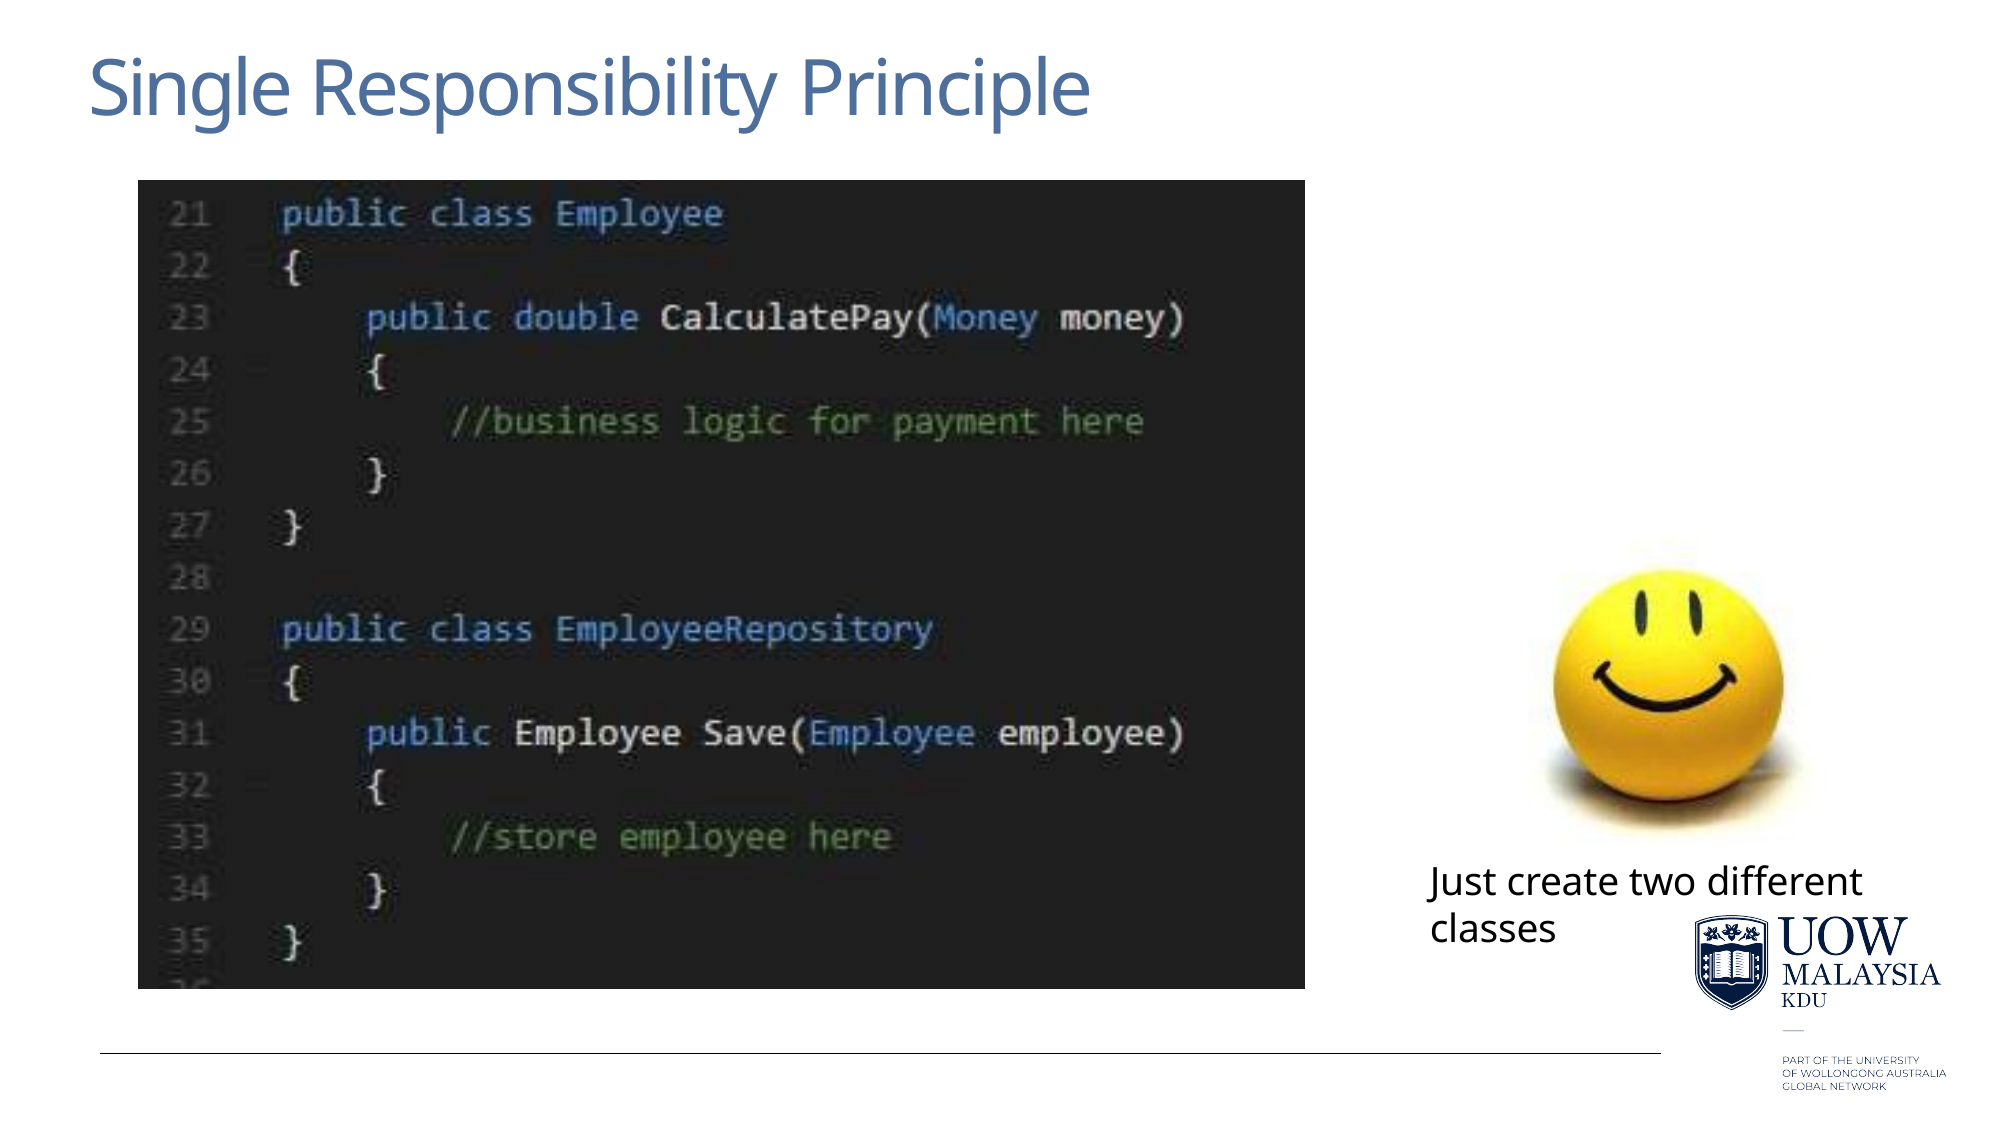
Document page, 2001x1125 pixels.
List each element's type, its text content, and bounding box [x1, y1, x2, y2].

text_box [1527, 538, 1830, 845]
title Single Responsibility Principle [85, 0, 1156, 179]
text_box Just create two different classes [1426, 853, 1872, 950]
text_box [138, 180, 1305, 989]
picture [1695, 915, 1947, 1091]
